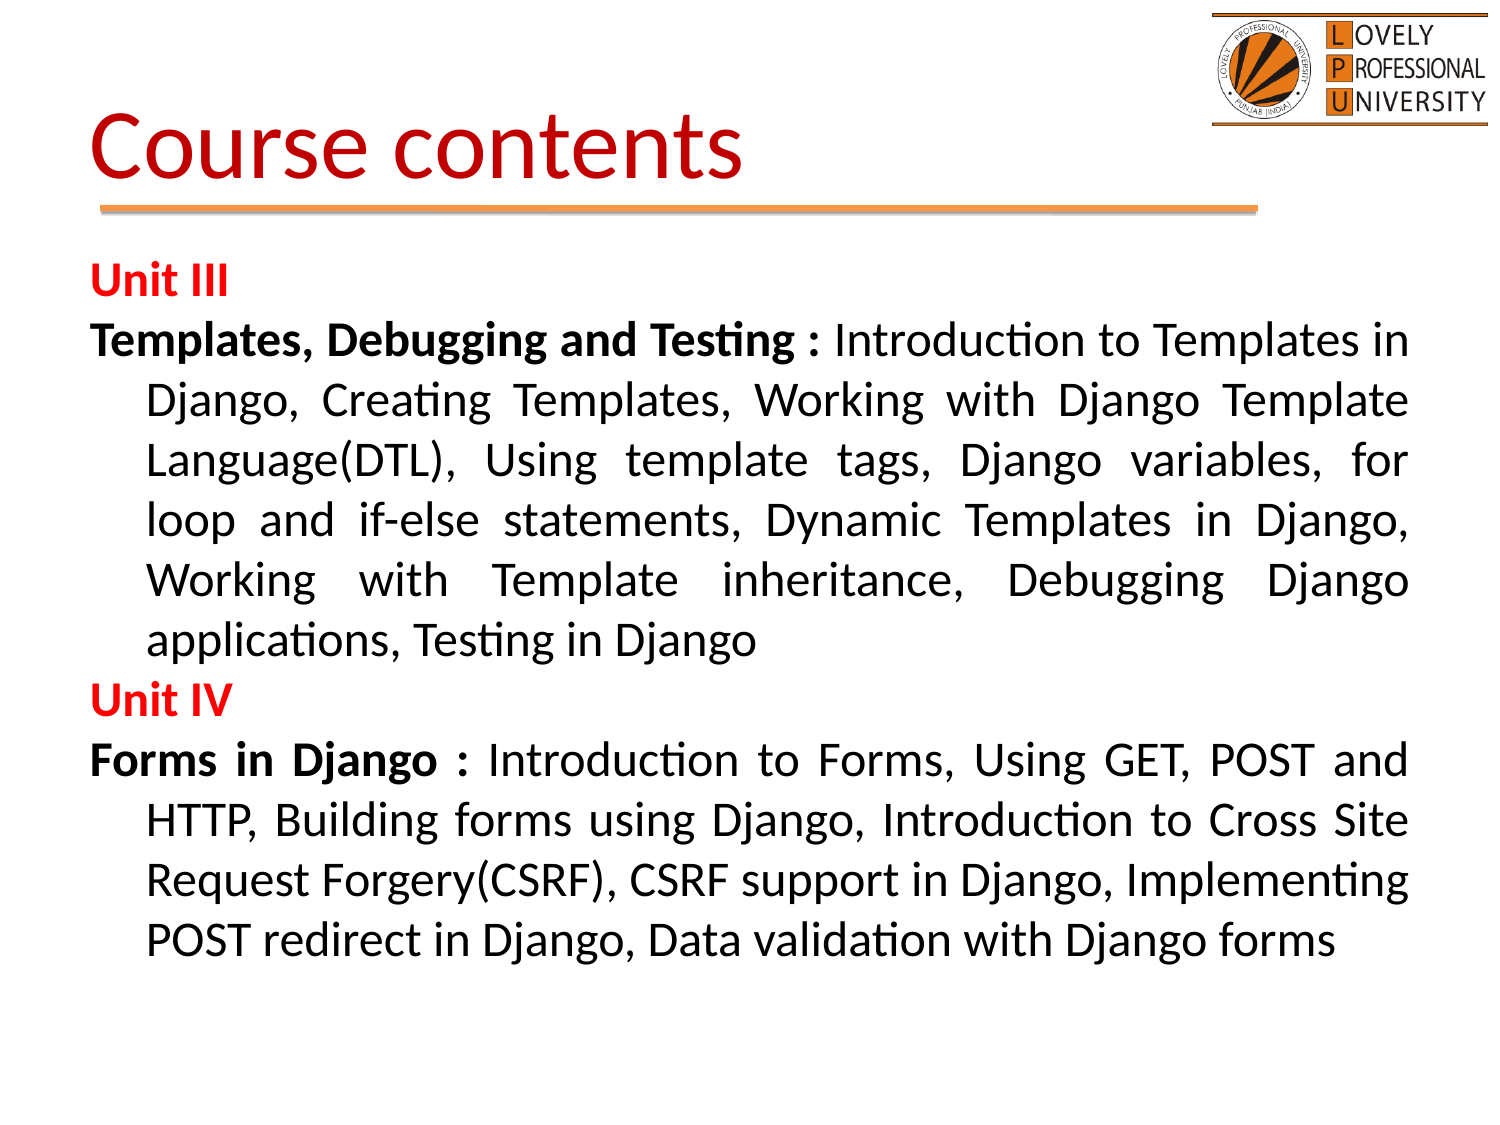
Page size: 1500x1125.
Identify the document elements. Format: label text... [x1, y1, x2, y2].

picture [1212, 13, 1488, 126]
text_box Course contents [74, 45, 1425, 233]
text_box Unit III Templates, Debugging and Testing : Introduction to Templates in Django, Creating Templates, Working with Django Template Language(DTL), Using template tags, Django variables, for loop and if-else statements, Dynamic Templates in Django, Working with Template inheritance, Debugging Django applications, Testing in Django Unit IV Forms in Django : Introduction to Forms, Using GET, POST and HTTP, Building forms using Django, Introduction to Cross Site Request Forgery(CSRF), CSRF support in Django, Implementing POST redirect in Django, Data validation with Django forms [74, 238, 1425, 1071]
